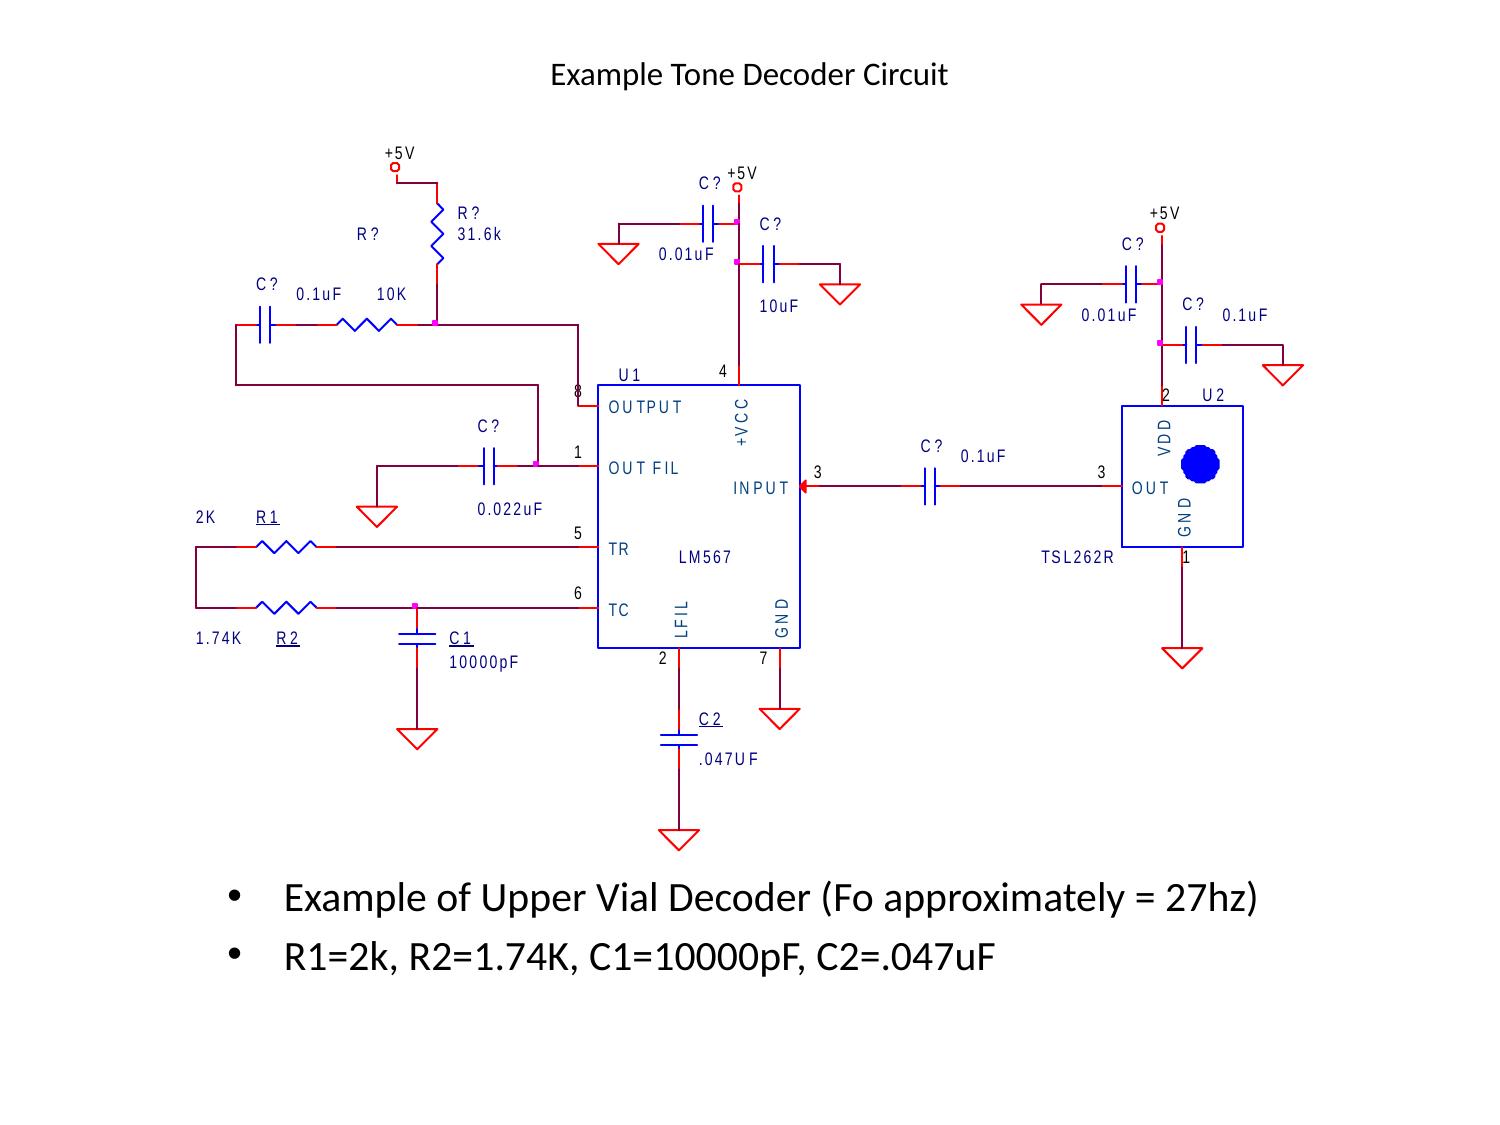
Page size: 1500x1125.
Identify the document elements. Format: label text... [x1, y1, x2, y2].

list Example of Upper Vial Decoder (Fo approximately = 27hz) R1=2k, R2=1.74K, C1=10000pF, C2=.047uF [212, 870, 1313, 1088]
title Example Tone Decoder Circuit [75, 45, 1425, 100]
picture [177, 130, 1316, 863]
